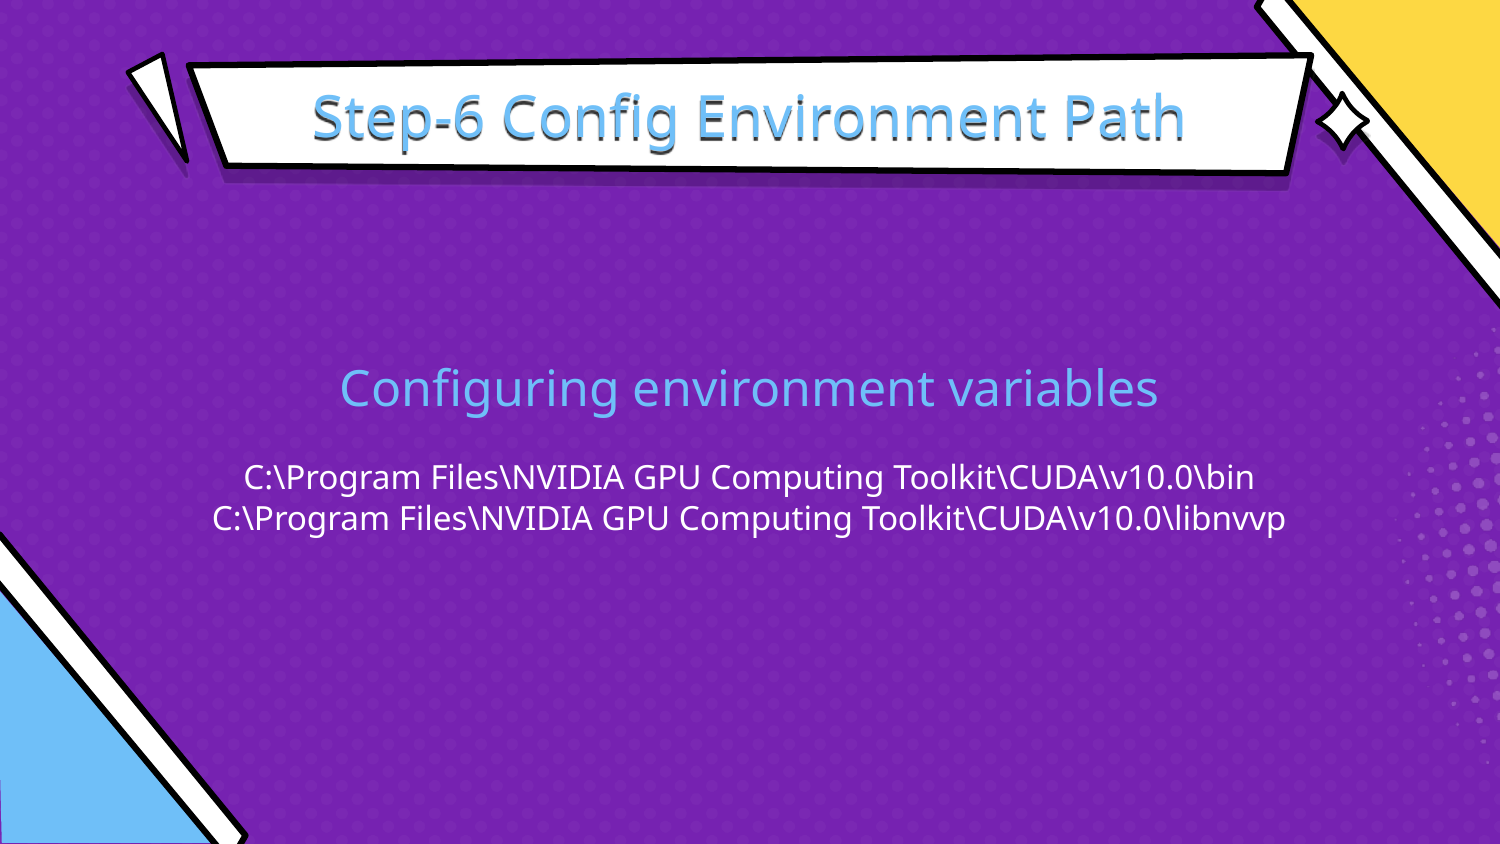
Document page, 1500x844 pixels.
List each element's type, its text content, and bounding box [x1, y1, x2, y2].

title Step-6 Config Environment Path [116, 91, 1383, 137]
text_box Configuring environment variables C:\Program Files\NVIDIA GPU Computing Toolkit\CUDA\v10.0\bin C:\Program Files\NVIDIA GPU Computing Toolkit\CUDA\v10.0\libnvvp [45, 349, 1455, 544]
